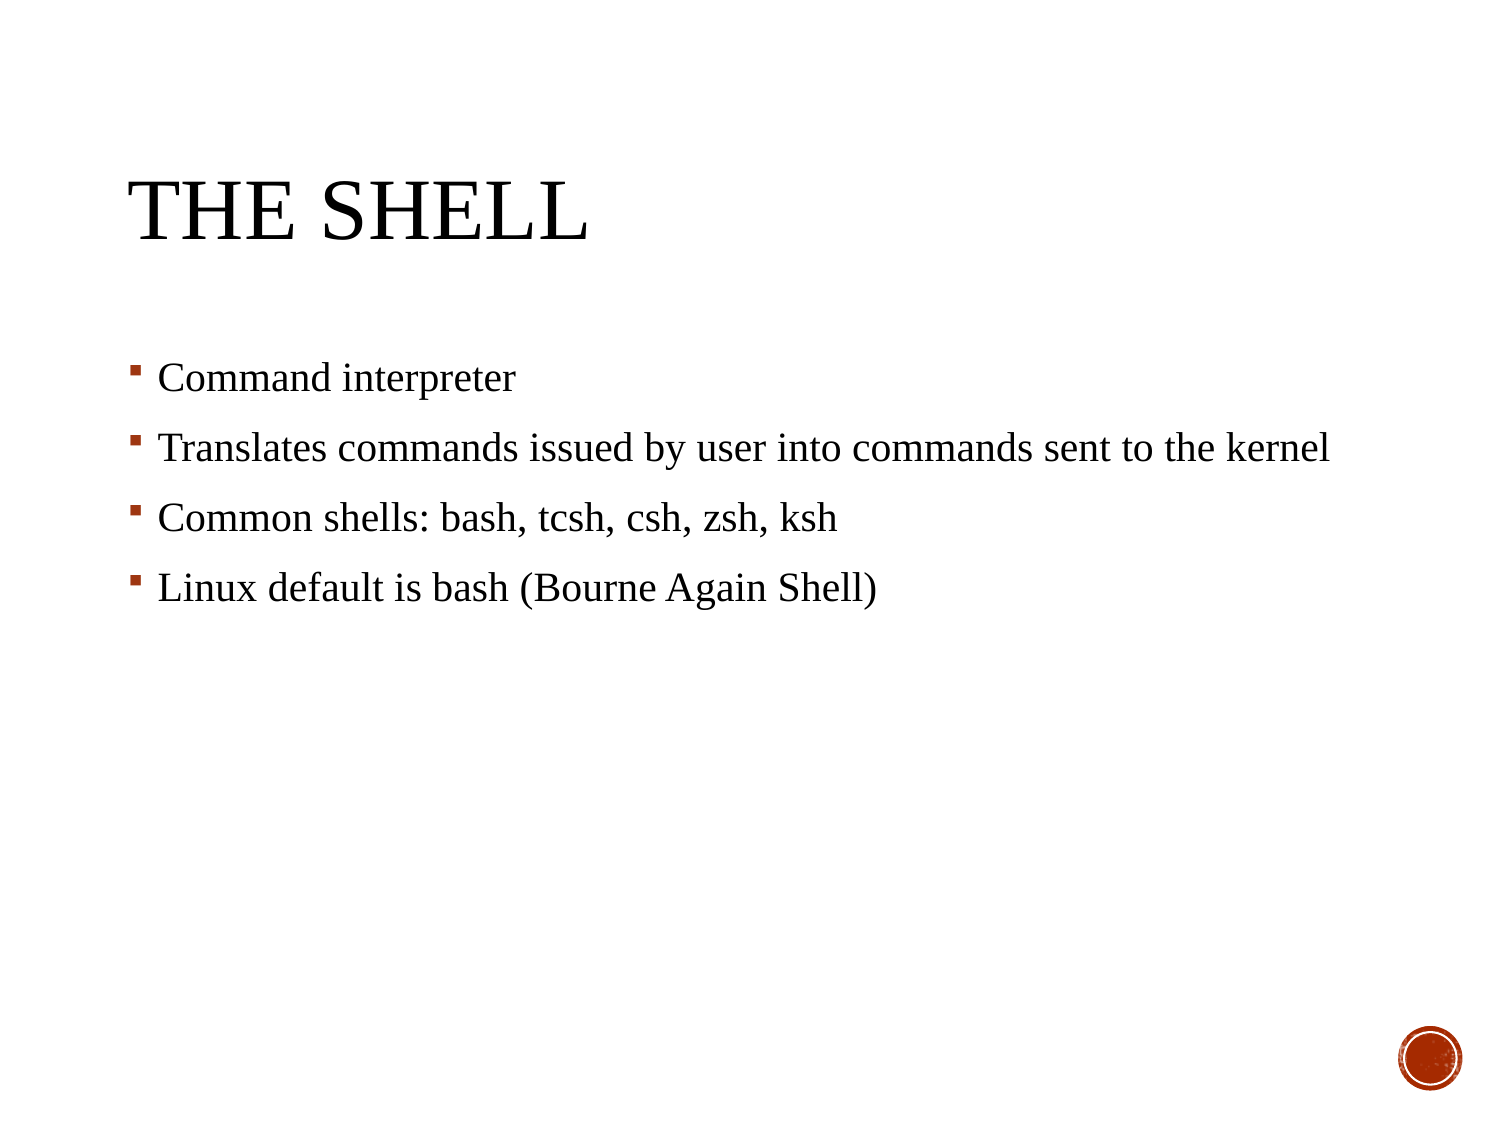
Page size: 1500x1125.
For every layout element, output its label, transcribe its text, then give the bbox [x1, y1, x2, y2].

title The Shell [112, 79, 1388, 344]
list Command interpreter Translates commands issued by user into commands sent to the kernel Common shells: bash, tcsh, csh, zsh, ksh Linux default is bash (Bourne Again Shell) [112, 348, 1388, 1013]
